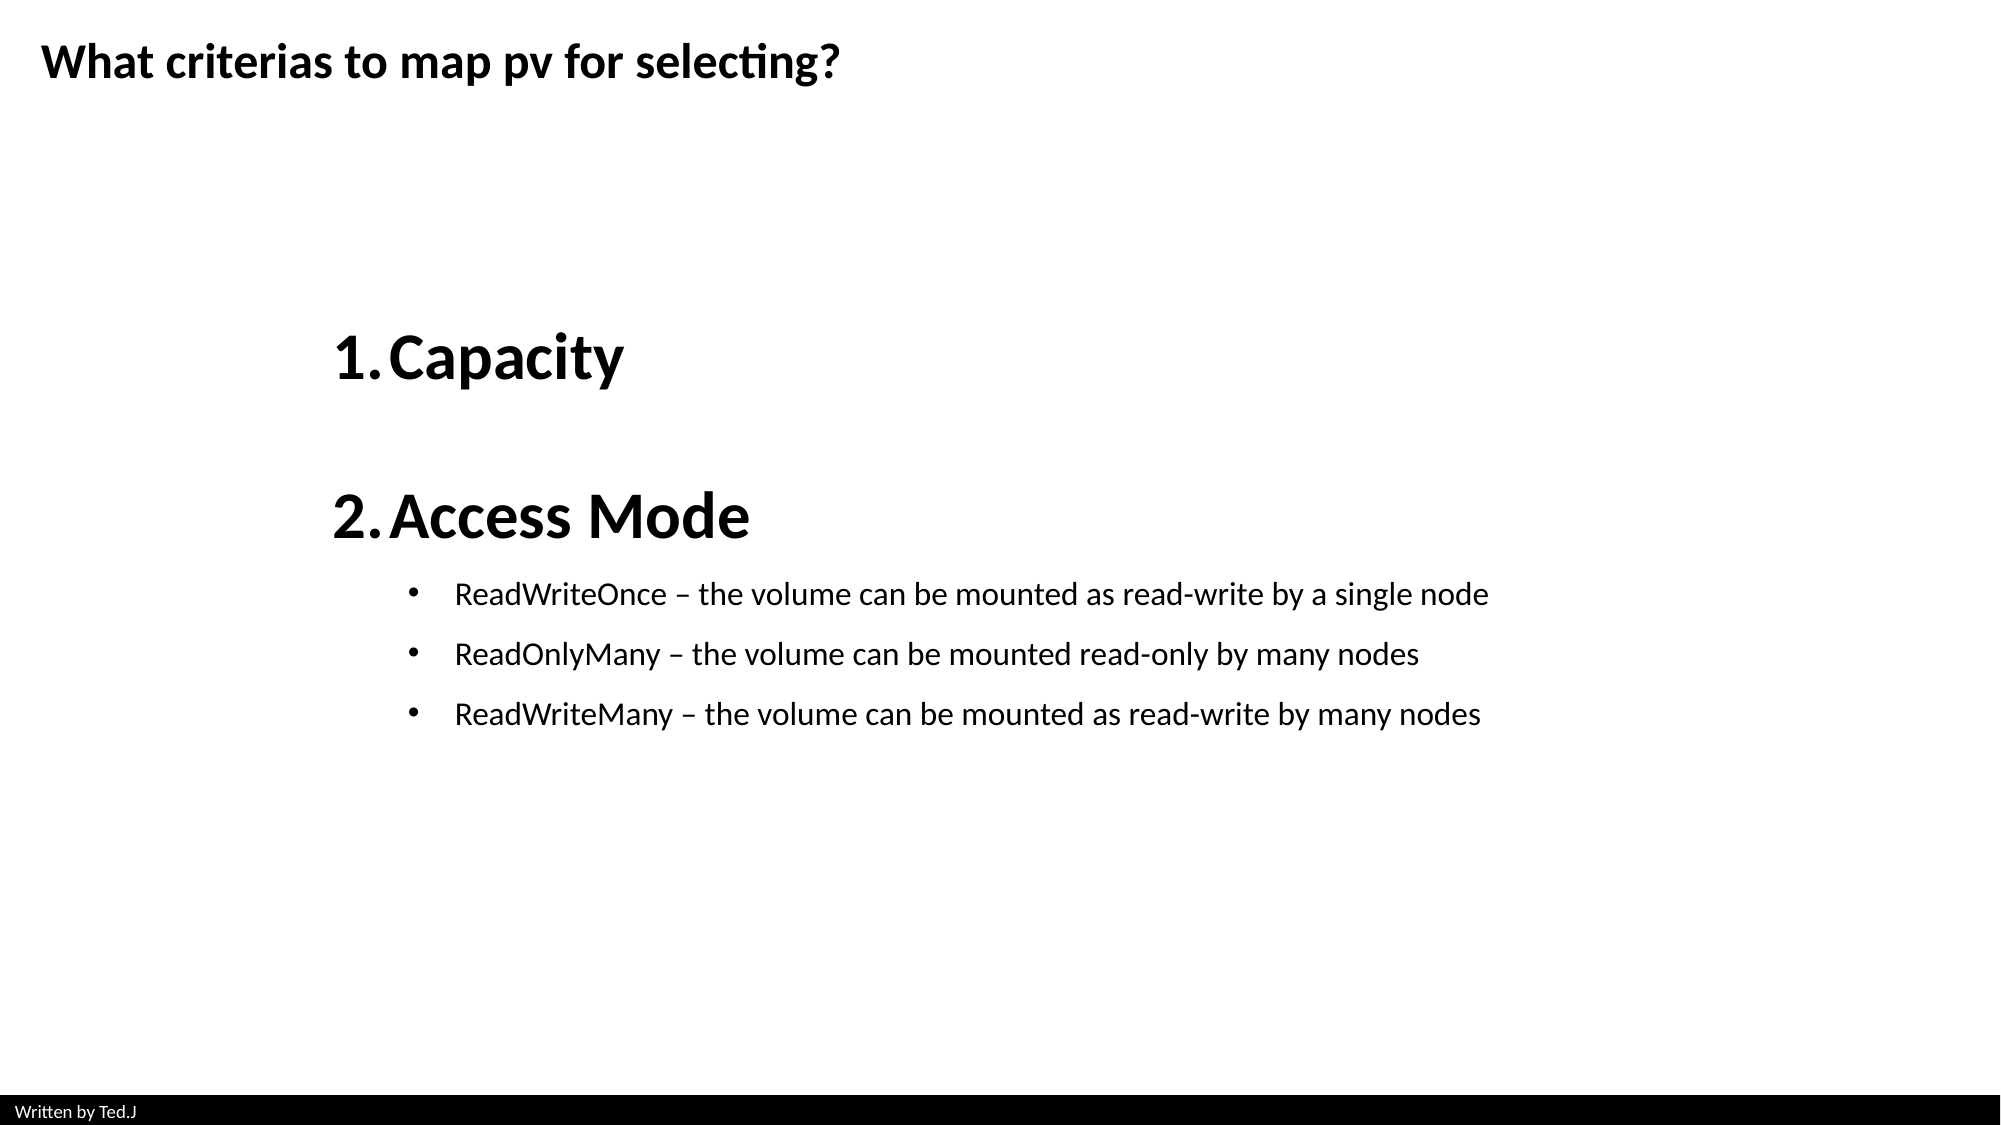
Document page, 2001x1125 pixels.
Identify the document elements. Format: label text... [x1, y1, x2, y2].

text_box Capacity Access Mode ReadWriteOnce – the volume can be mounted as read-write by a single node ReadOnlyMany – the volume can be mounted read-only by many nodes ReadWriteMany – the volume can be mounted as read-write by many nodes [318, 305, 1704, 740]
text_box What criterias to map pv for selecting? [25, 21, 1965, 97]
